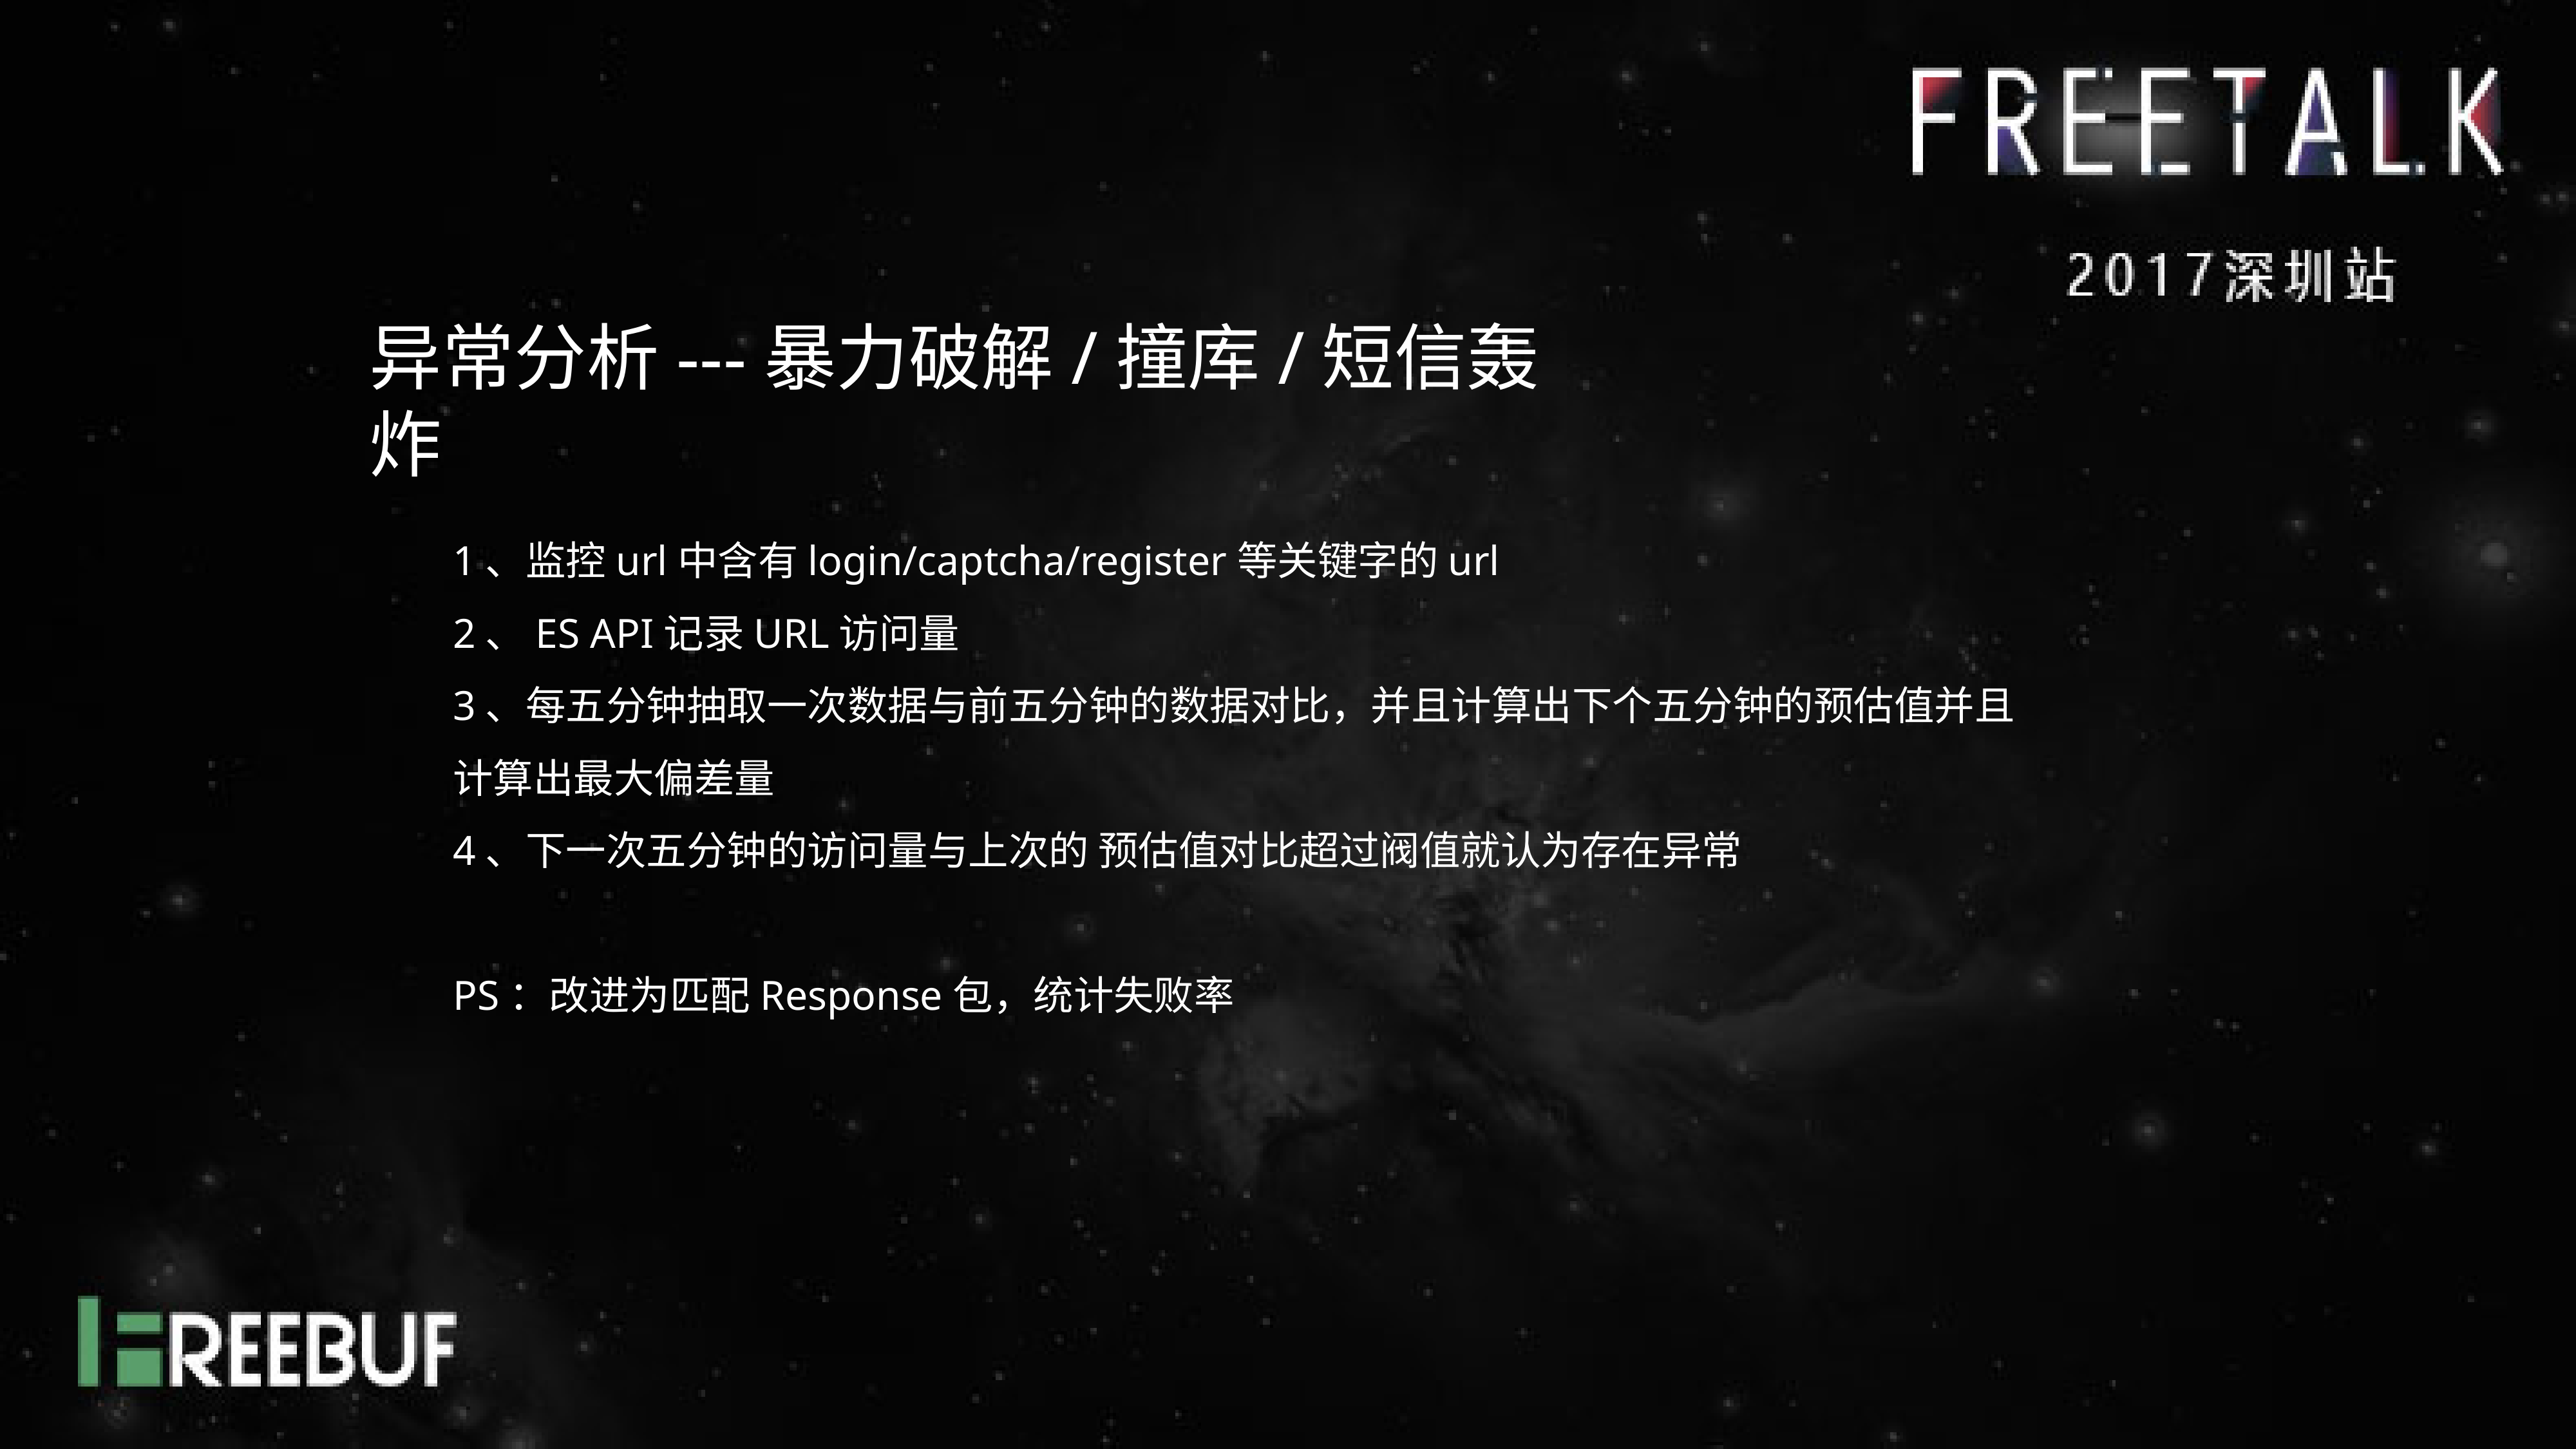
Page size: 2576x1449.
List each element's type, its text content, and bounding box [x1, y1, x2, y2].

picture [0, 0, 2576, 1449]
text_box 1、监控url中含有login/captcha/register等关键字的url 2、ES API记录URL访问量 3、每五分钟抽取一次数据与前五分钟的数据对比，并且计算出下个五分钟的预估值并且计算出最大偏差量 4、下一次五分钟的访问量与上次的 预估值对比超过阀值就认为存在异常 PS：改进为匹配Response包，统计失败率 [449, 507, 2053, 1022]
text_box 异常分析---暴力破解/撞库/短信轰炸 [366, 308, 1591, 489]
